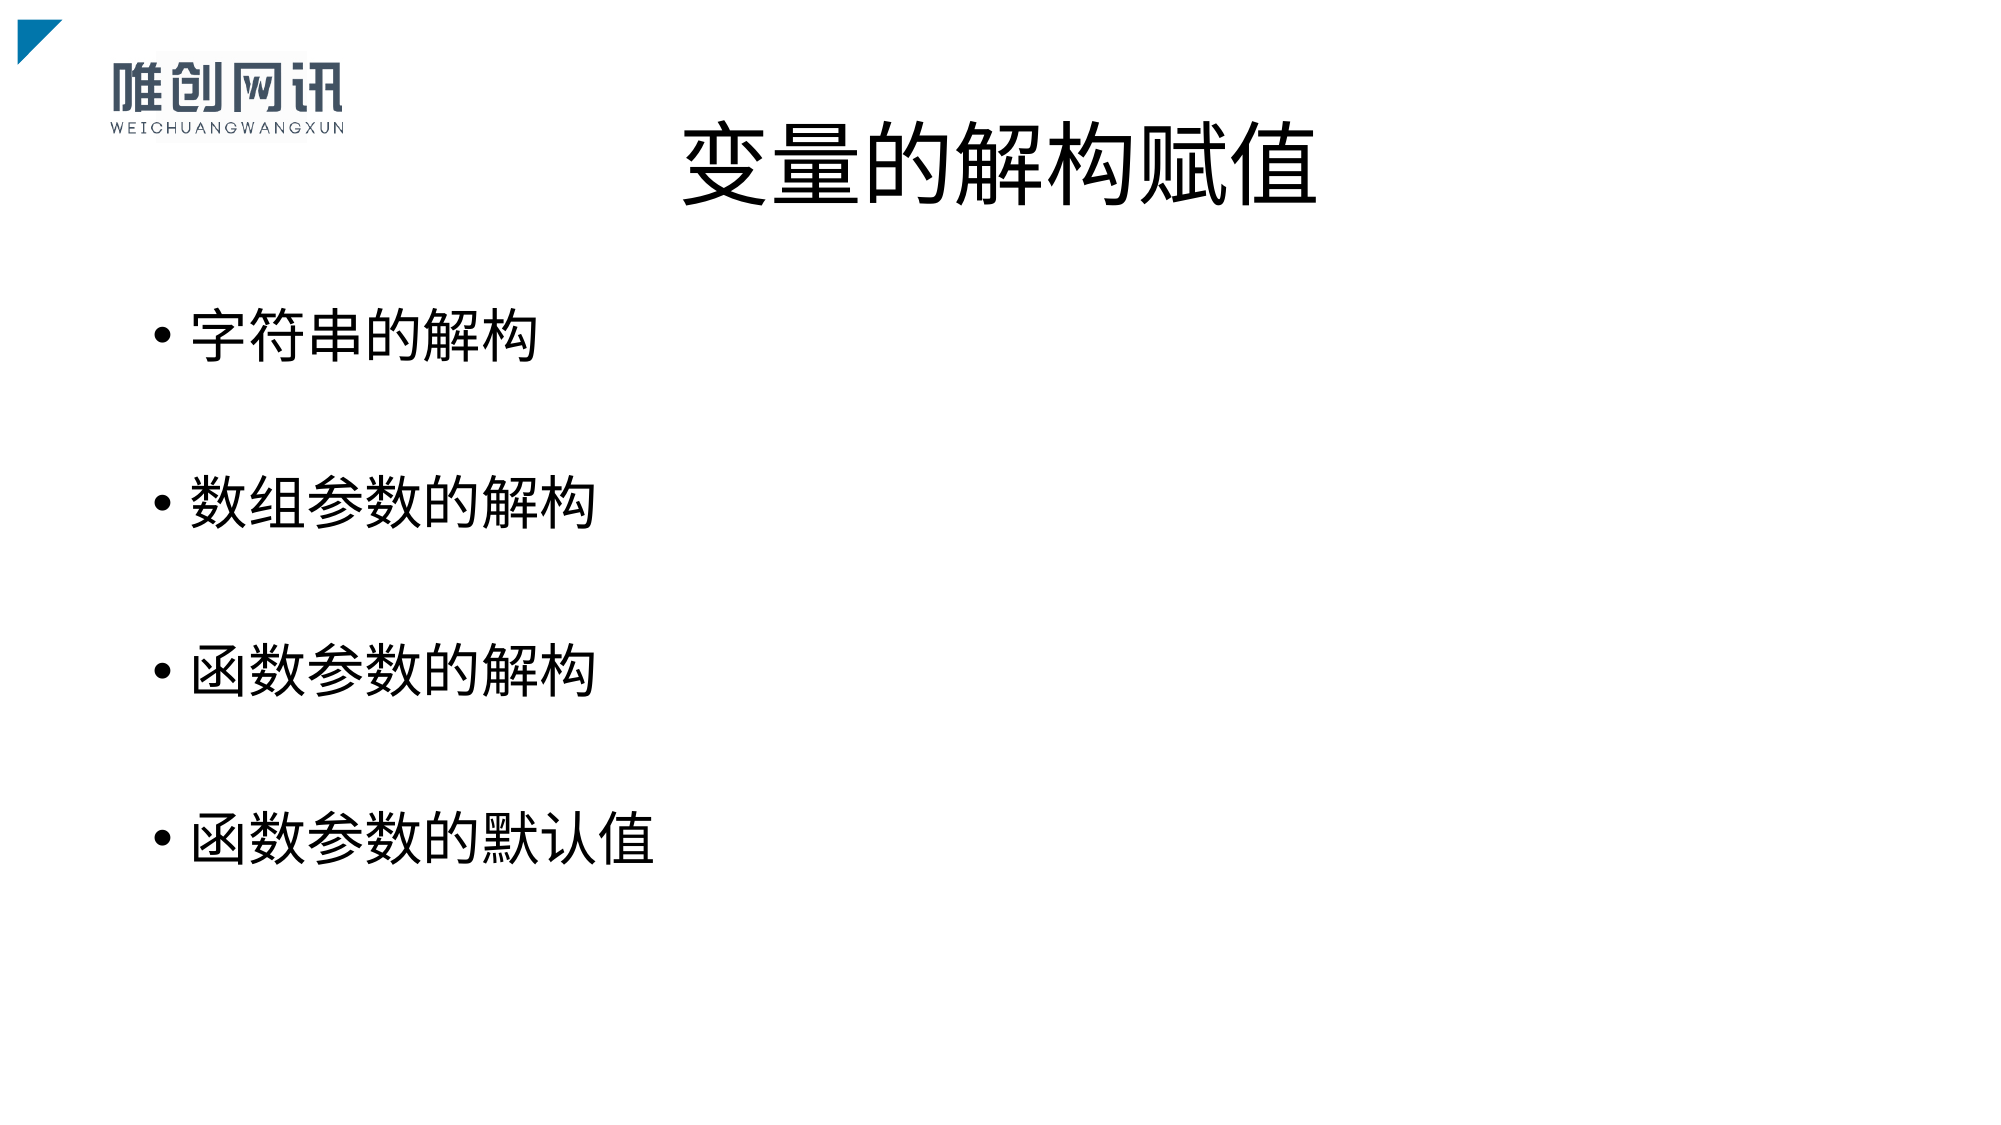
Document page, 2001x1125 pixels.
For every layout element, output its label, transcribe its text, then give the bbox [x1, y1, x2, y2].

title 变量的解构赋值 [137, 59, 1863, 278]
picture [89, 51, 395, 143]
list 字符串的解构 数组参数的解构 函数参数的解构 函数参数的默认值 [137, 299, 1863, 1014]
text_box [17, 19, 63, 65]
